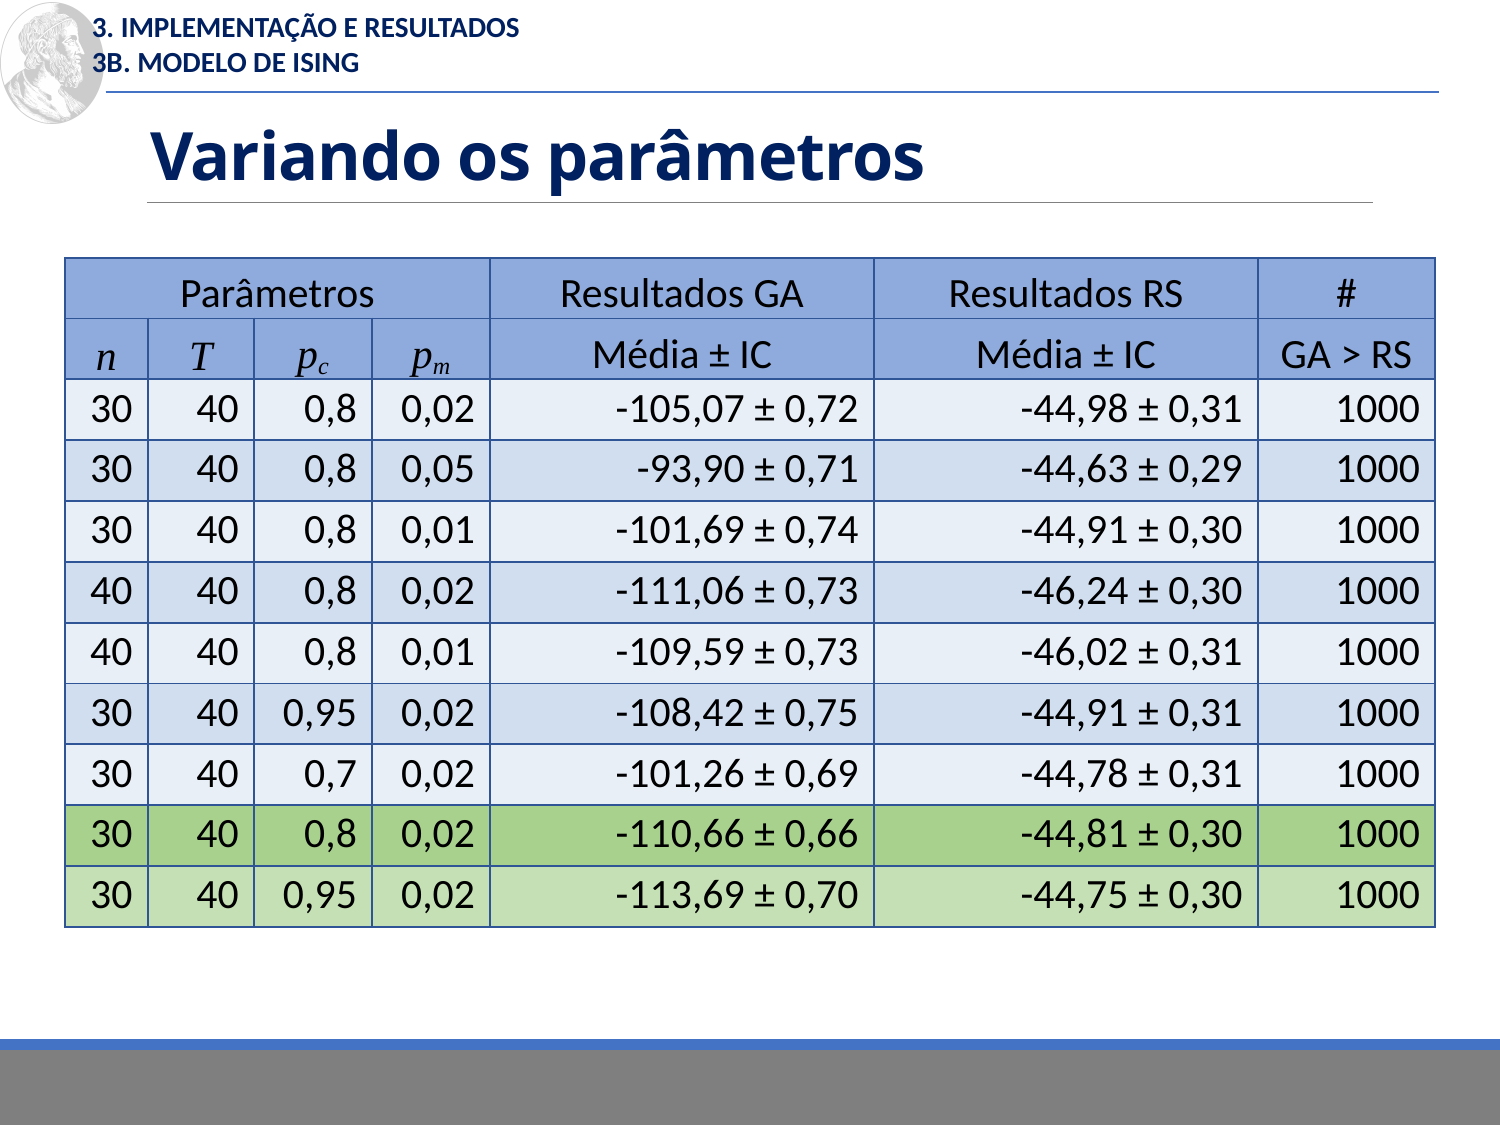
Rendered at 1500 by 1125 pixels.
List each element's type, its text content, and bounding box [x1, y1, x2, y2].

table_cell 40 [66, 624, 147, 683]
table_cell -105,07 ± 0,72 [491, 380, 873, 439]
table_cell -44,75 ± 0,30 [875, 867, 1257, 926]
table_cell 1000 [1259, 745, 1434, 804]
table_cell 0,01 [373, 624, 489, 683]
table_cell 30 [66, 745, 147, 804]
table_cell 40 [149, 502, 253, 561]
table_cell -101,69 ± 0,74 [491, 502, 873, 561]
table_cell -108,42 ± 0,75 [491, 684, 873, 743]
table_cell 40 [149, 806, 253, 865]
table_header Resultados RS [875, 259, 1257, 318]
table_cell 0,8 [255, 441, 371, 500]
table_cell 1000 [1259, 502, 1434, 561]
table_cell -113,69 ± 0,70 [491, 867, 873, 926]
table_cell 0,8 [255, 380, 371, 439]
table_cell 30 [66, 684, 147, 743]
table_header # [1259, 259, 1434, 318]
table_cell 30 [66, 502, 147, 561]
table_cell 0,8 [255, 502, 371, 561]
table_cell 0,01 [373, 502, 489, 561]
table_cell 30 [66, 867, 147, 926]
table_cell n [66, 319, 147, 378]
table_cell 30 [66, 380, 147, 439]
table_cell 0,7 [255, 745, 371, 804]
table_cell 40 [149, 624, 253, 683]
table_cell -110,66 ± 0,66 [491, 806, 873, 865]
table_cell 1000 [1259, 624, 1434, 683]
table_cell 0,95 [255, 867, 371, 926]
table_cell 0,02 [373, 745, 489, 804]
table_cell -111,06 ± 0,73 [491, 563, 873, 622]
table_cell -46,02 ± 0,31 [875, 624, 1257, 683]
table_cell T [149, 319, 253, 378]
table_cell 0,02 [373, 563, 489, 622]
table_cell 0,8 [255, 563, 371, 622]
table_header Resultados GA [491, 259, 873, 318]
table_cell 30 [66, 806, 147, 865]
table_cell -109,59 ± 0,73 [491, 624, 873, 683]
table_cell 1000 [1259, 563, 1434, 622]
table_cell -44,91 ± 0,30 [875, 502, 1257, 561]
table_cell 0,02 [373, 867, 489, 926]
table_header Parâmetros [66, 259, 489, 318]
table_cell 40 [149, 684, 253, 743]
table_cell 0,95 [255, 684, 371, 743]
table_cell -44,81 ± 0,30 [875, 806, 1257, 865]
table_cell 0,02 [373, 806, 489, 865]
table_cell Média ± IC [875, 319, 1257, 378]
table_cell -46,24 ± 0,30 [875, 563, 1257, 622]
table_cell 40 [149, 745, 253, 804]
table_cell 0,02 [373, 380, 489, 439]
table_cell 30 [66, 441, 147, 500]
table_cell 1000 [1259, 684, 1434, 743]
title Variando os parâmetros [135, 102, 1373, 202]
table_cell pm [373, 319, 489, 378]
table_cell 0,8 [255, 624, 371, 683]
table_cell 40 [149, 867, 253, 926]
table_cell 40 [149, 441, 253, 500]
table_cell 1000 [1259, 867, 1434, 926]
table_cell 1000 [1259, 441, 1434, 500]
table_cell -93,90 ± 0,71 [491, 441, 873, 500]
table_cell 40 [66, 563, 147, 622]
table_cell pc [255, 319, 371, 378]
table_cell 0,05 [373, 441, 489, 500]
table_cell 1000 [1259, 380, 1434, 439]
table_cell 40 [149, 380, 253, 439]
table_cell -44,63 ± 0,29 [875, 441, 1257, 500]
text_box 3. Implementação e Resultados 3b. Modelo de Ising [78, 2, 534, 85]
table_cell -44,91 ± 0,31 [875, 684, 1257, 743]
table_cell Média ± IC [491, 319, 873, 378]
table_cell 1000 [1259, 806, 1434, 865]
table_cell 0,8 [255, 806, 371, 865]
table_cell -44,98 ± 0,31 [875, 380, 1257, 439]
table_cell GA > RS [1259, 319, 1434, 378]
table_cell 40 [149, 563, 253, 622]
table_cell -44,78 ± 0,31 [875, 745, 1257, 804]
table_cell -101,26 ± 0,69 [491, 745, 873, 804]
table_cell 0,02 [373, 684, 489, 743]
